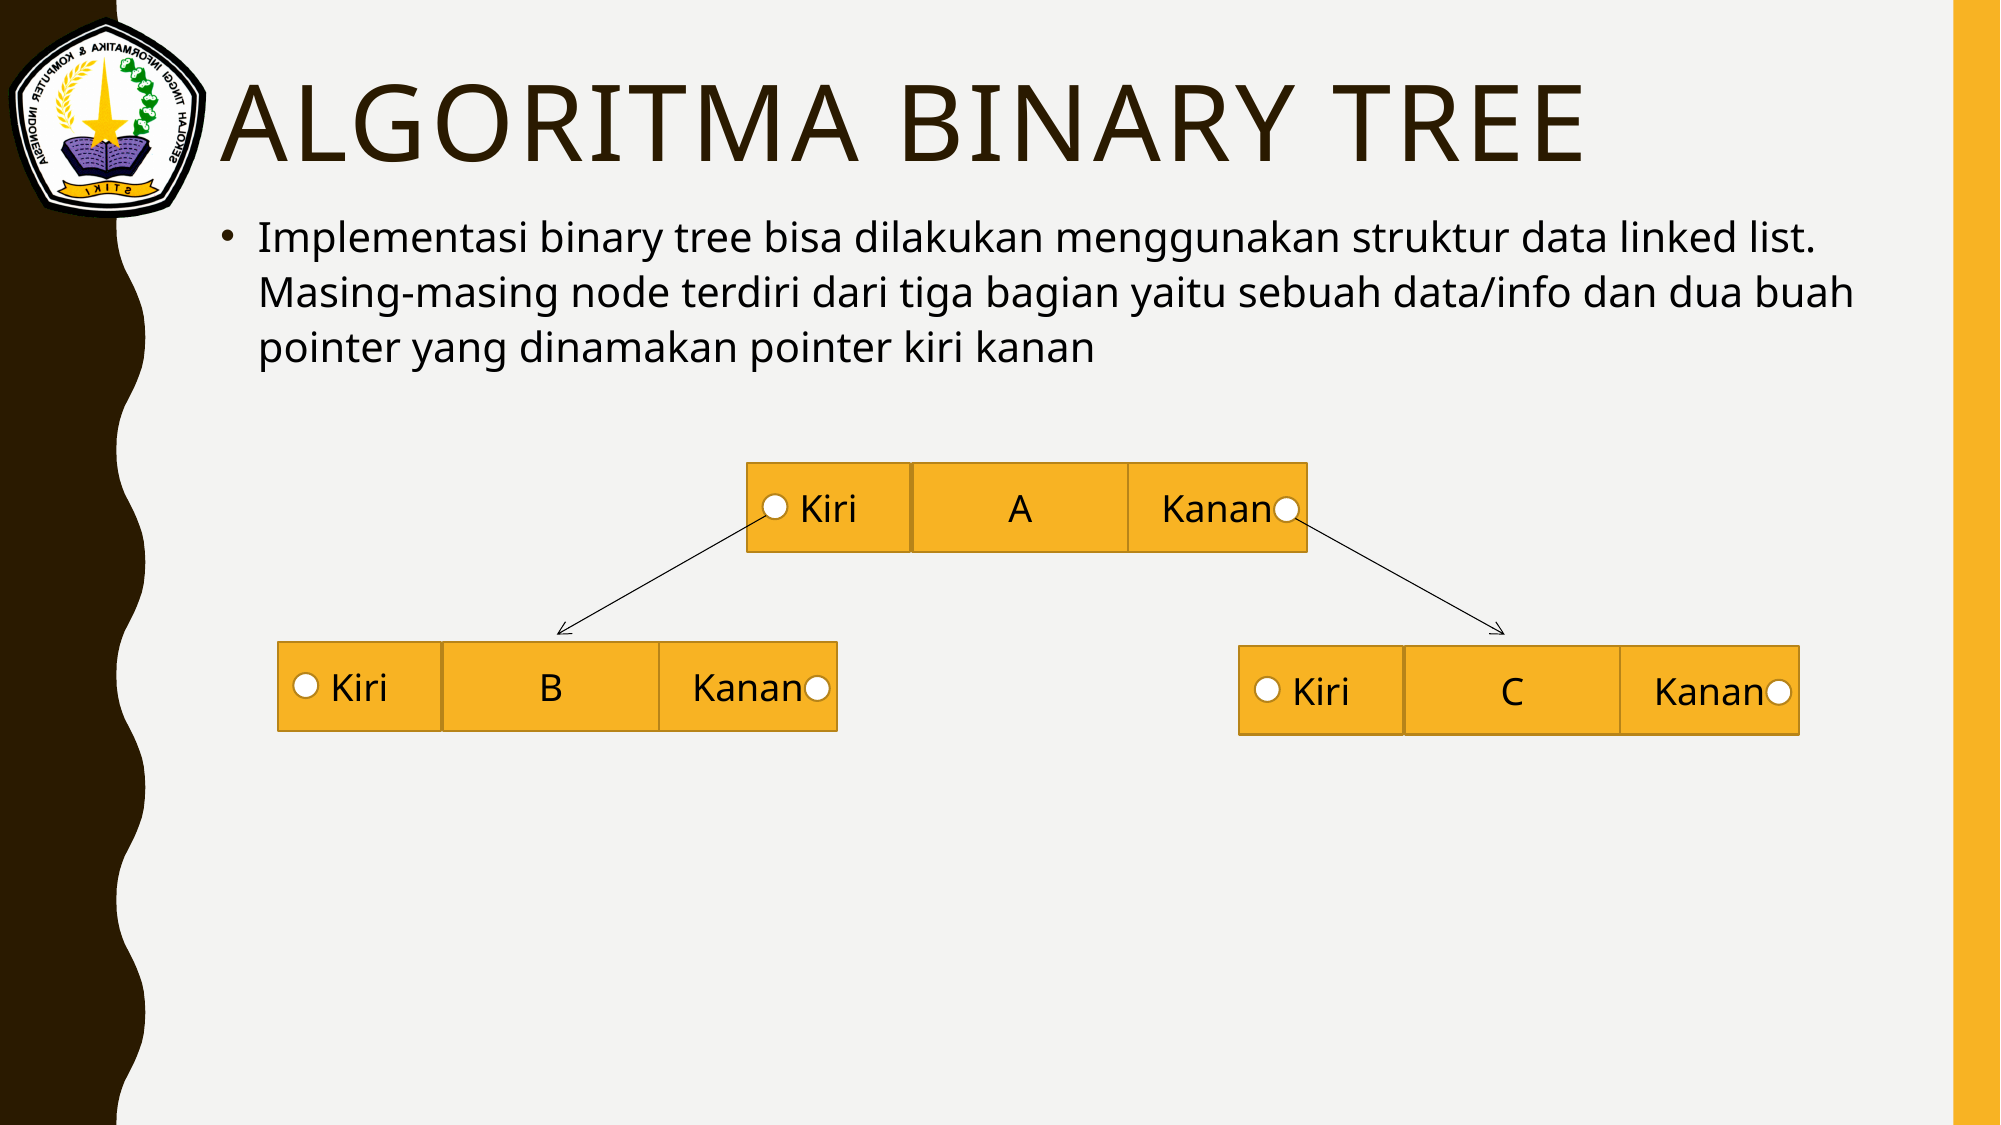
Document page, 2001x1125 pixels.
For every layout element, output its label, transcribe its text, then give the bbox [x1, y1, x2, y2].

picture [0, 8, 214, 222]
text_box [747, 463, 1307, 552]
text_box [1239, 646, 1799, 735]
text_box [277, 642, 838, 731]
title Algoritma binary tree [214, 62, 1875, 198]
list Implementasi binary tree bisa dilakukan menggunakan struktur data linked list. Masing-masing node terdiri dari tiga bagian yaitu sebuah data/info dan dua buah pointer yang dinamakan pointer kiri kanan [205, 198, 1875, 381]
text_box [556, 515, 767, 635]
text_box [1295, 518, 1505, 635]
